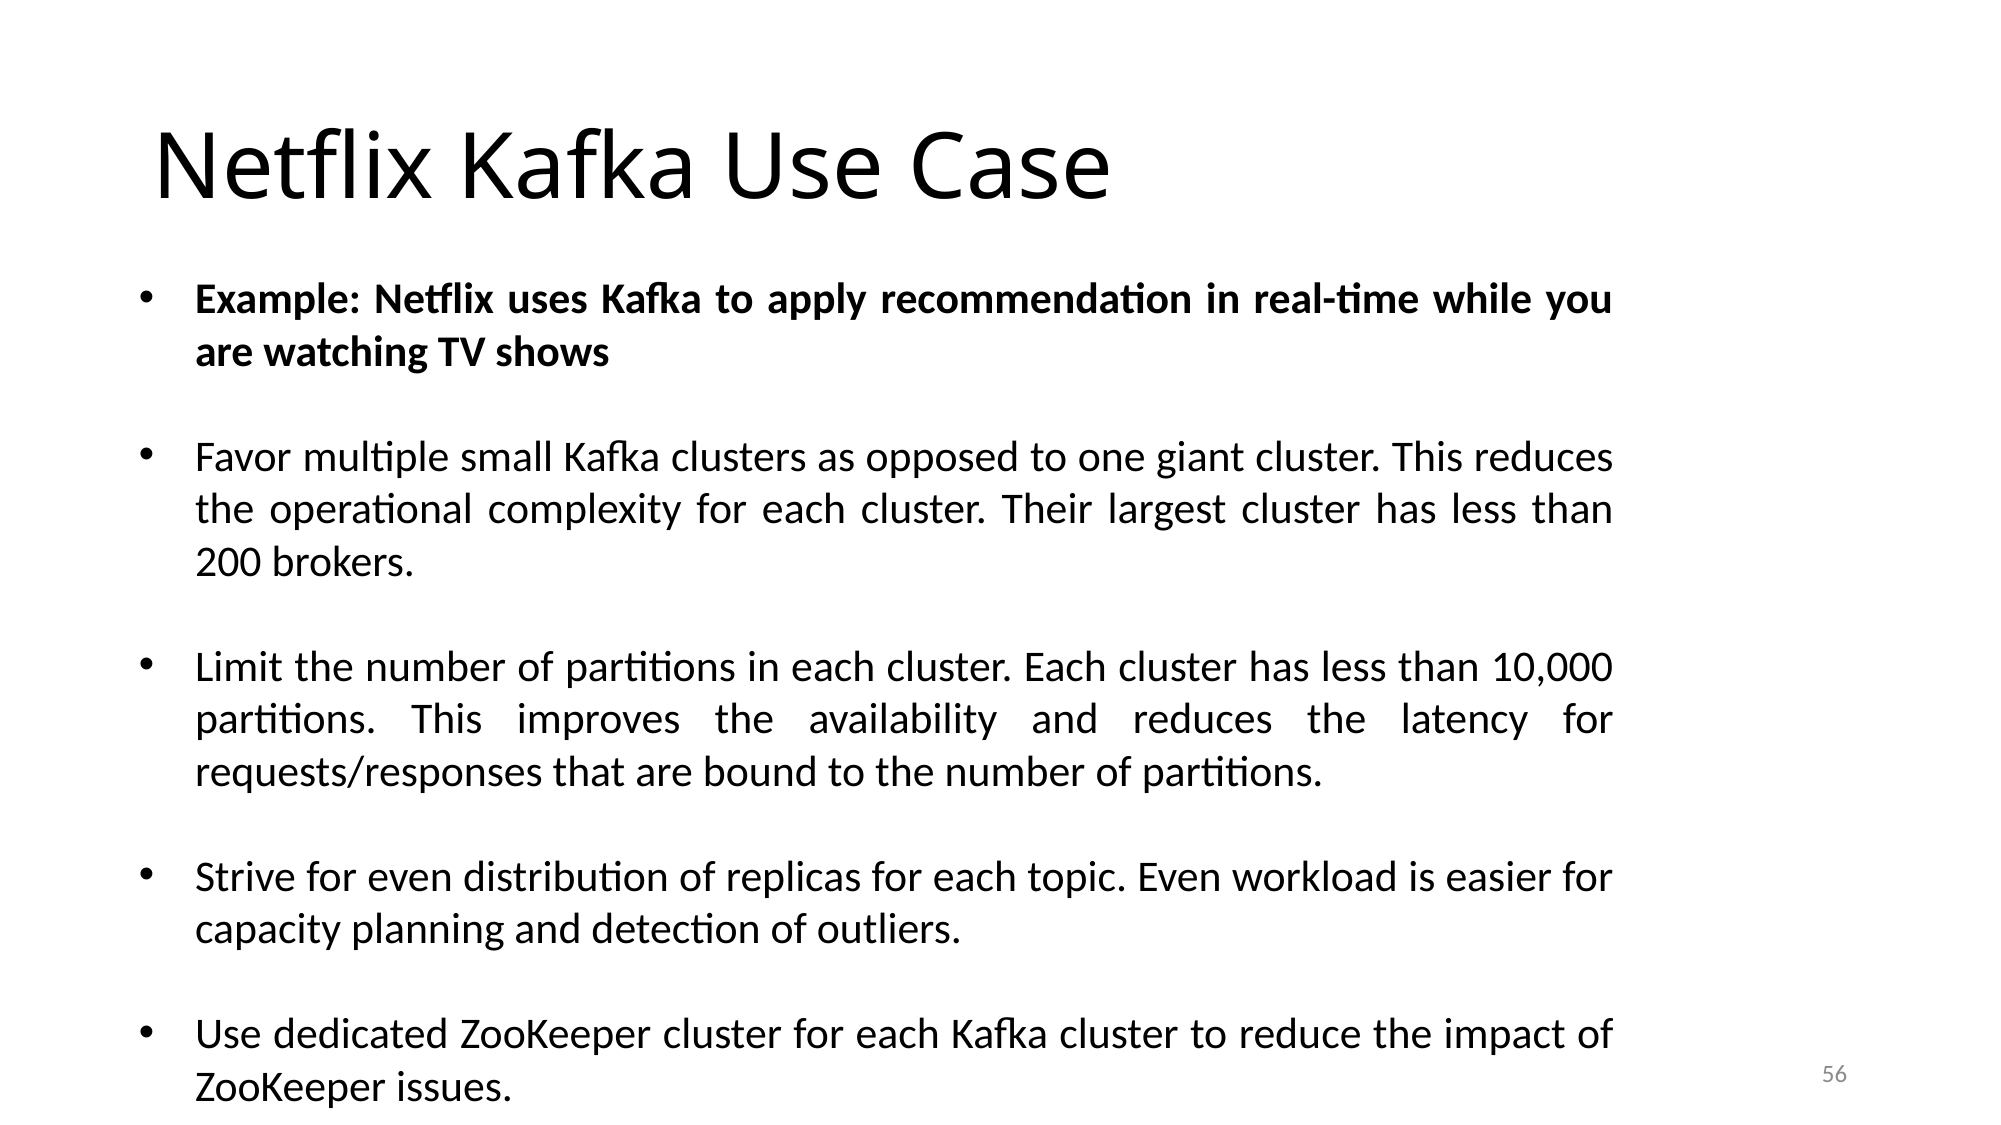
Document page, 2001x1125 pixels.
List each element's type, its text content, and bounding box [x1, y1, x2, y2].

text_box Example: Netflix uses Kafka to apply recommendation in real-time while you are watching TV shows Favor multiple small Kafka clusters as opposed to one giant cluster. This reduces the operational complexity for each cluster. Their largest cluster has less than 200 brokers. Limit the number of partitions in each cluster. Each cluster has less than 10,000 partitions. This improves the availability and reduces the latency for requests/responses that are bound to the number of partitions. Strive for even distribution of replicas for each topic. Even workload is easier for capacity planning and detection of outliers. Use dedicated ZooKeeper cluster for each Kafka cluster to reduce the impact of ZooKeeper issues. [123, 262, 1629, 1118]
title Netflix Kafka Use Case [137, 59, 1863, 278]
slide_number 56 [1412, 1042, 1863, 1103]
